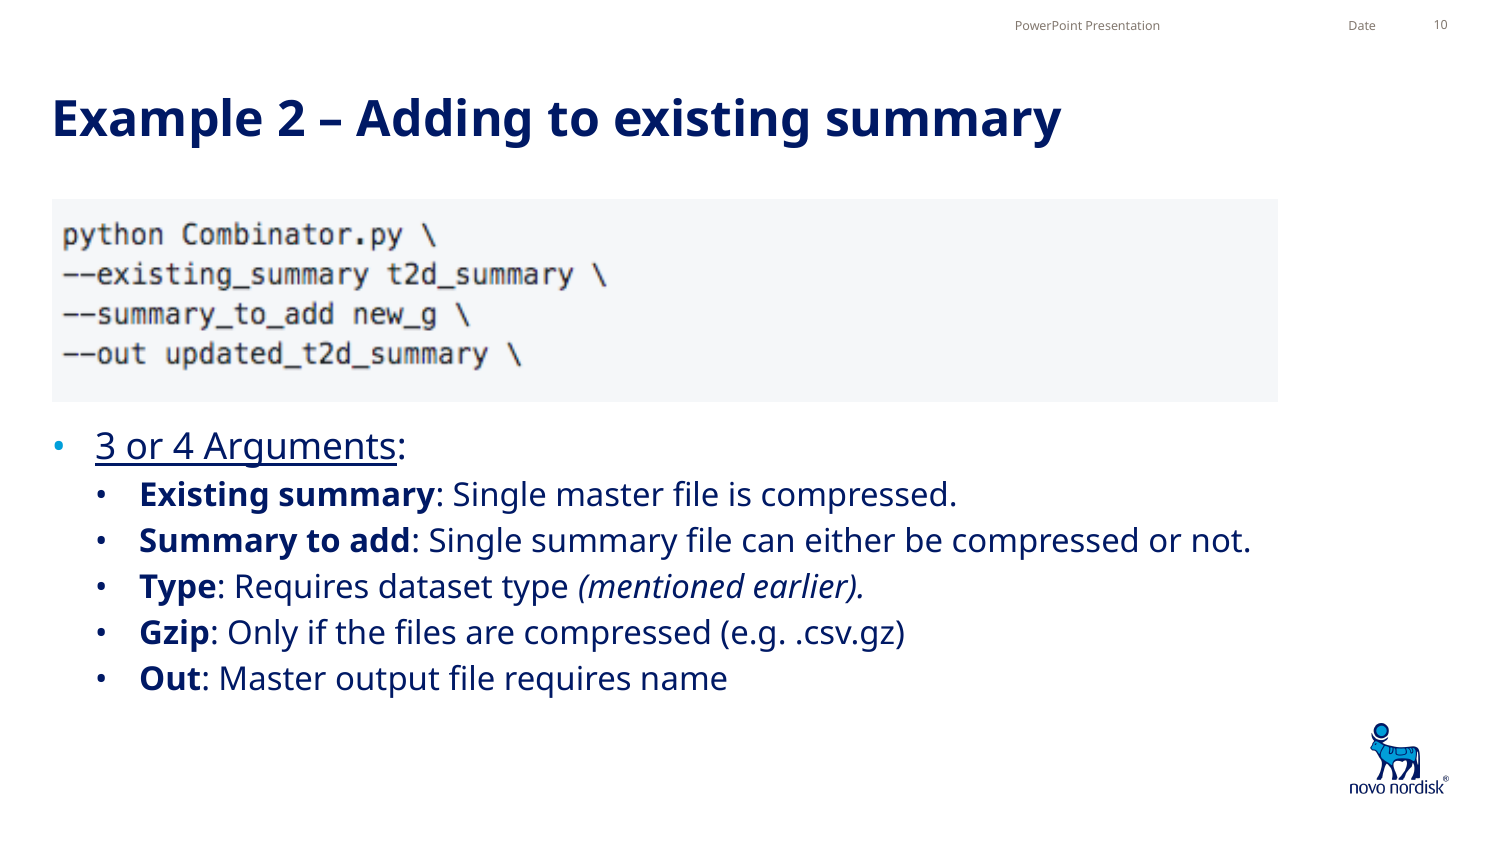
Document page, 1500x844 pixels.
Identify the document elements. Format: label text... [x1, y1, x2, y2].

footer PowerPoint Presentation [684, 17, 1161, 34]
picture [1350, 723, 1449, 794]
slide_number 10 [1396, 17, 1448, 34]
list 3 or 4 Arguments: Existing summary: Single master file is compressed. Summary to add: Single summary file can either be compressed or not. Type: Requires dataset type (mentioned earlier). Gzip: Only if the files are compressed (e.g. .csv.gz) Out: Master output file requires name [51, 215, 1448, 701]
picture [52, 199, 1278, 402]
title Example 2 – Adding to existing summary [51, 84, 1448, 149]
slide_number Date [1178, 17, 1377, 34]
